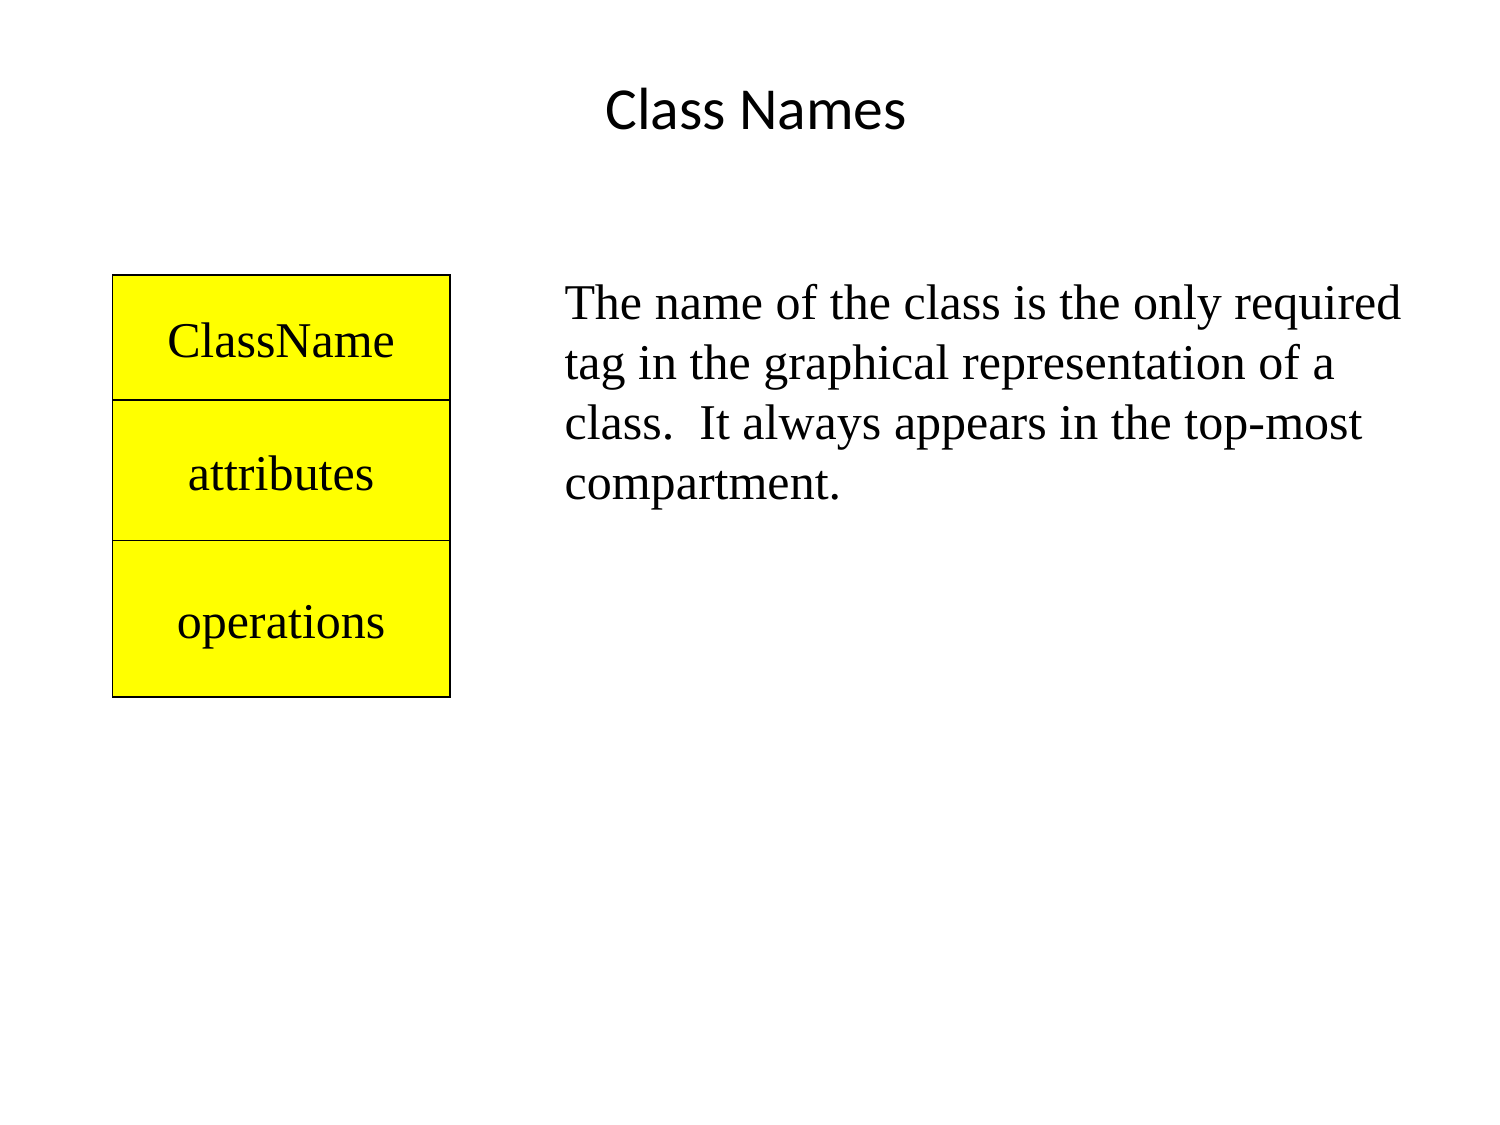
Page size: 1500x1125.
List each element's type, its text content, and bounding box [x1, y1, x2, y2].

text_box The name of the class is the only required tag in the graphical representation of a class. It always appears in the top-most compartment. [549, 262, 1450, 518]
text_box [112, 274, 451, 698]
title Class Names [112, 62, 1400, 150]
